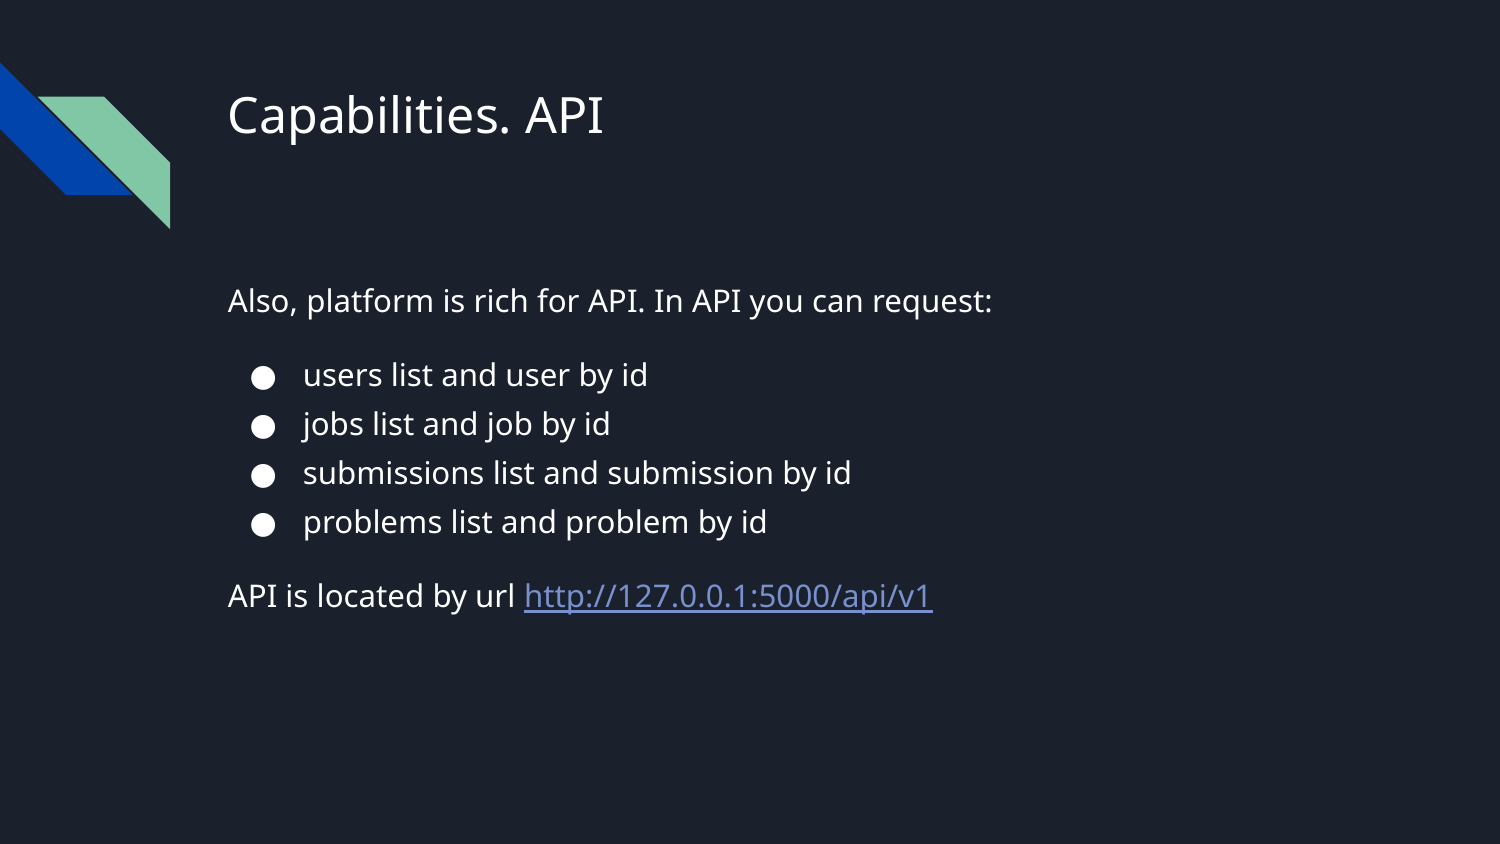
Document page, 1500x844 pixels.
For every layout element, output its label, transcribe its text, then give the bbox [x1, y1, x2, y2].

title Capabilities. API [212, 64, 1368, 215]
list Also, platform is rich for API. In API you can request: users list and user by id jobs list and job by id submissions list and submission by id problems list and problem by id API is located by url http://127.0.0.1:5000/api/v1 [212, 257, 1368, 735]
